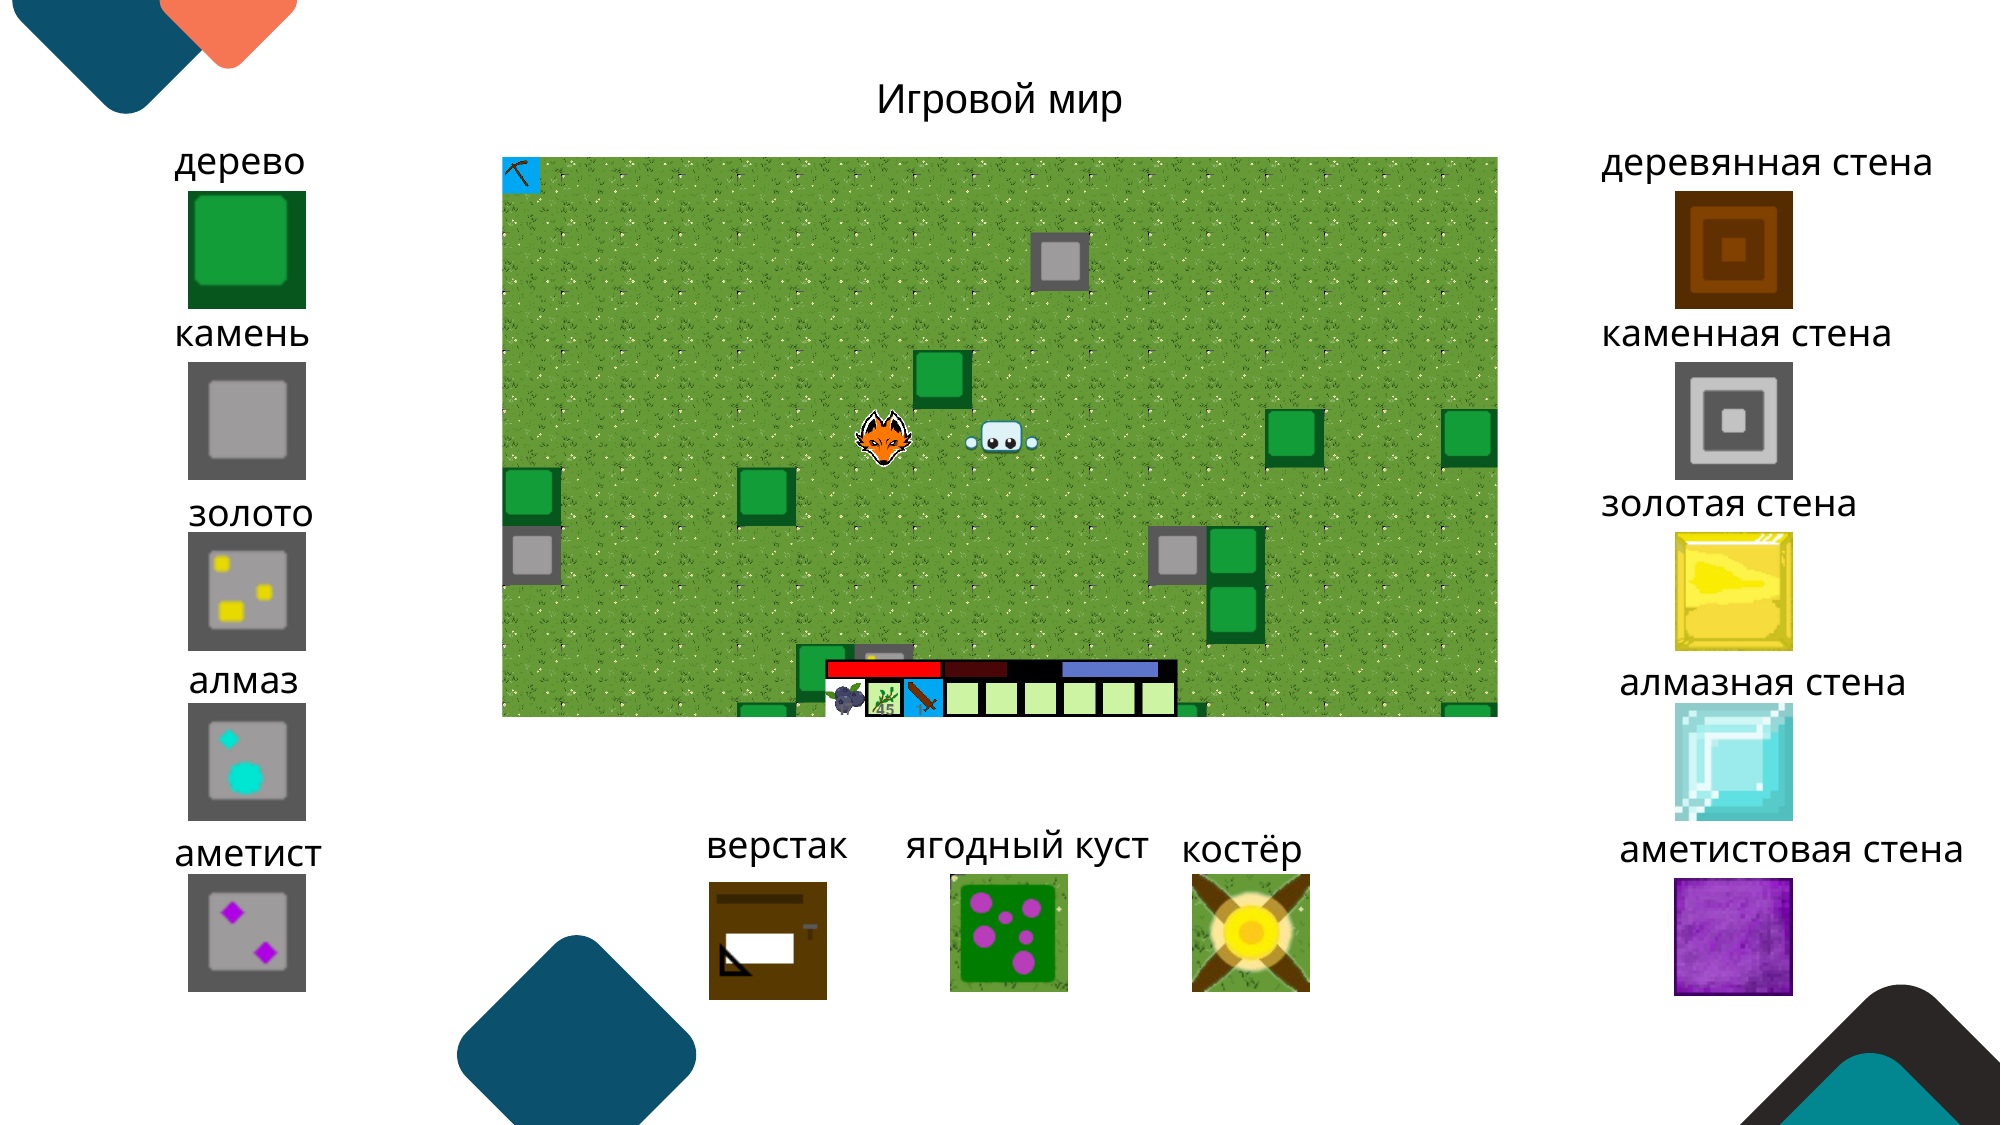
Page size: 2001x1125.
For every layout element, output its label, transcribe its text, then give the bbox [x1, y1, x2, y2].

text_box верстак ягодный куст [691, 813, 1207, 874]
picture [1674, 878, 1793, 996]
picture [709, 882, 827, 1000]
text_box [502, 157, 1498, 717]
text_box [158, 0, 299, 70]
picture [188, 874, 306, 992]
picture [1675, 532, 1793, 651]
text_box костёр [1166, 818, 1382, 878]
picture [188, 703, 306, 822]
text_box алмазная стена [1604, 650, 2000, 711]
text_box золото [174, 481, 502, 542]
picture [188, 532, 306, 651]
text_box аметист [159, 821, 827, 882]
picture [1675, 703, 1793, 822]
text_box аметистовая стена [1604, 817, 2000, 878]
picture [188, 361, 306, 480]
text_box [455, 934, 698, 1125]
picture [1675, 361, 1793, 480]
text_box золотая стена [1586, 471, 2000, 532]
picture [950, 874, 1068, 992]
text_box деревянная стена [1586, 130, 2000, 191]
text_box алмаз [174, 648, 502, 709]
picture [188, 191, 306, 309]
text_box камень [159, 301, 502, 361]
picture [1191, 874, 1310, 992]
text_box [1738, 983, 2000, 1125]
text_box Игровой мир [721, 64, 1279, 130]
text_box [11, 0, 202, 115]
picture [1675, 191, 1793, 309]
text_box [1778, 1051, 1962, 1125]
text_box дерево [159, 129, 827, 190]
text_box каменная стена [1586, 301, 2000, 361]
